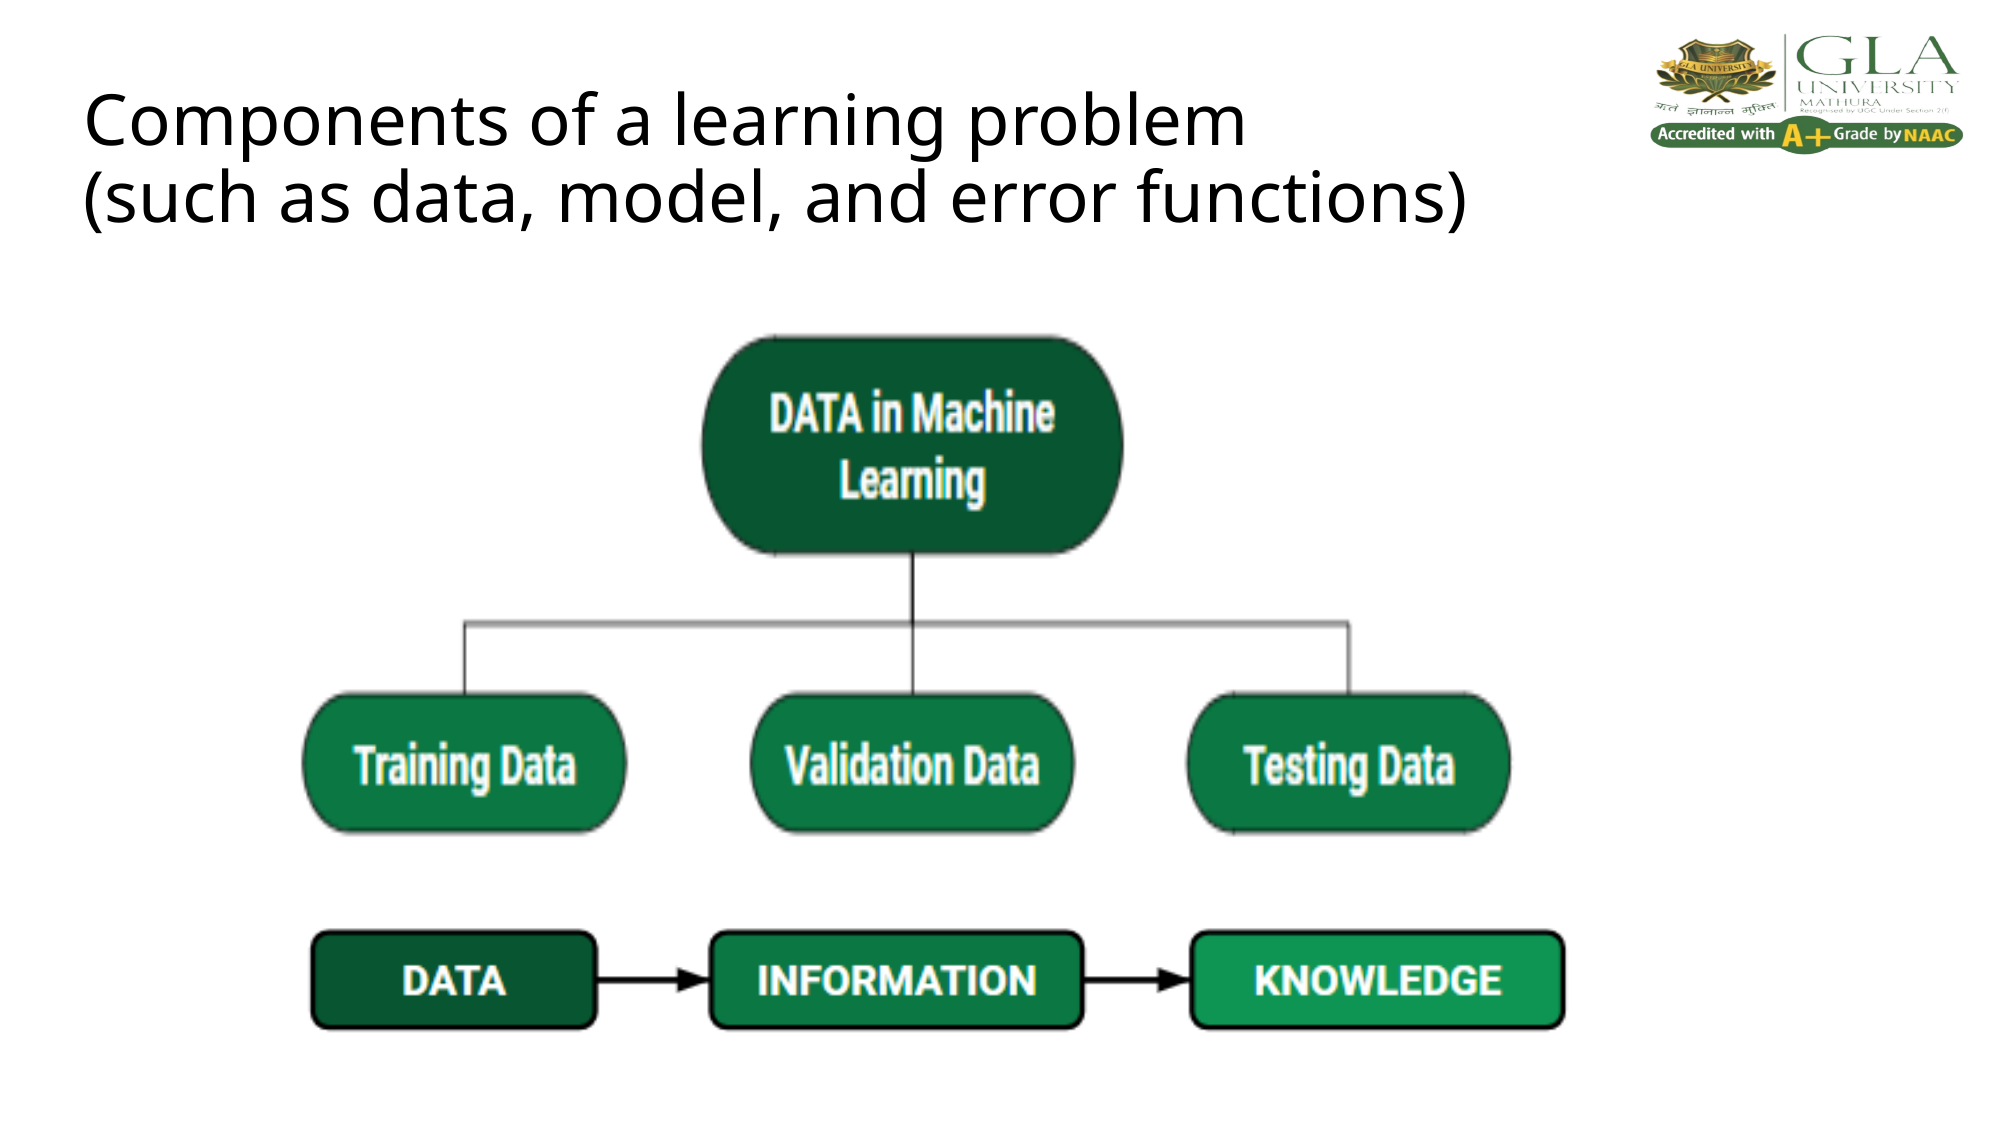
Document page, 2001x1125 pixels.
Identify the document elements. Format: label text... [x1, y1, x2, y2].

title Components of a learning problem (such as data, model, and error functions) [68, 52, 1599, 270]
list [252, 269, 1578, 936]
picture [1635, 0, 1983, 162]
picture [281, 888, 1615, 1083]
